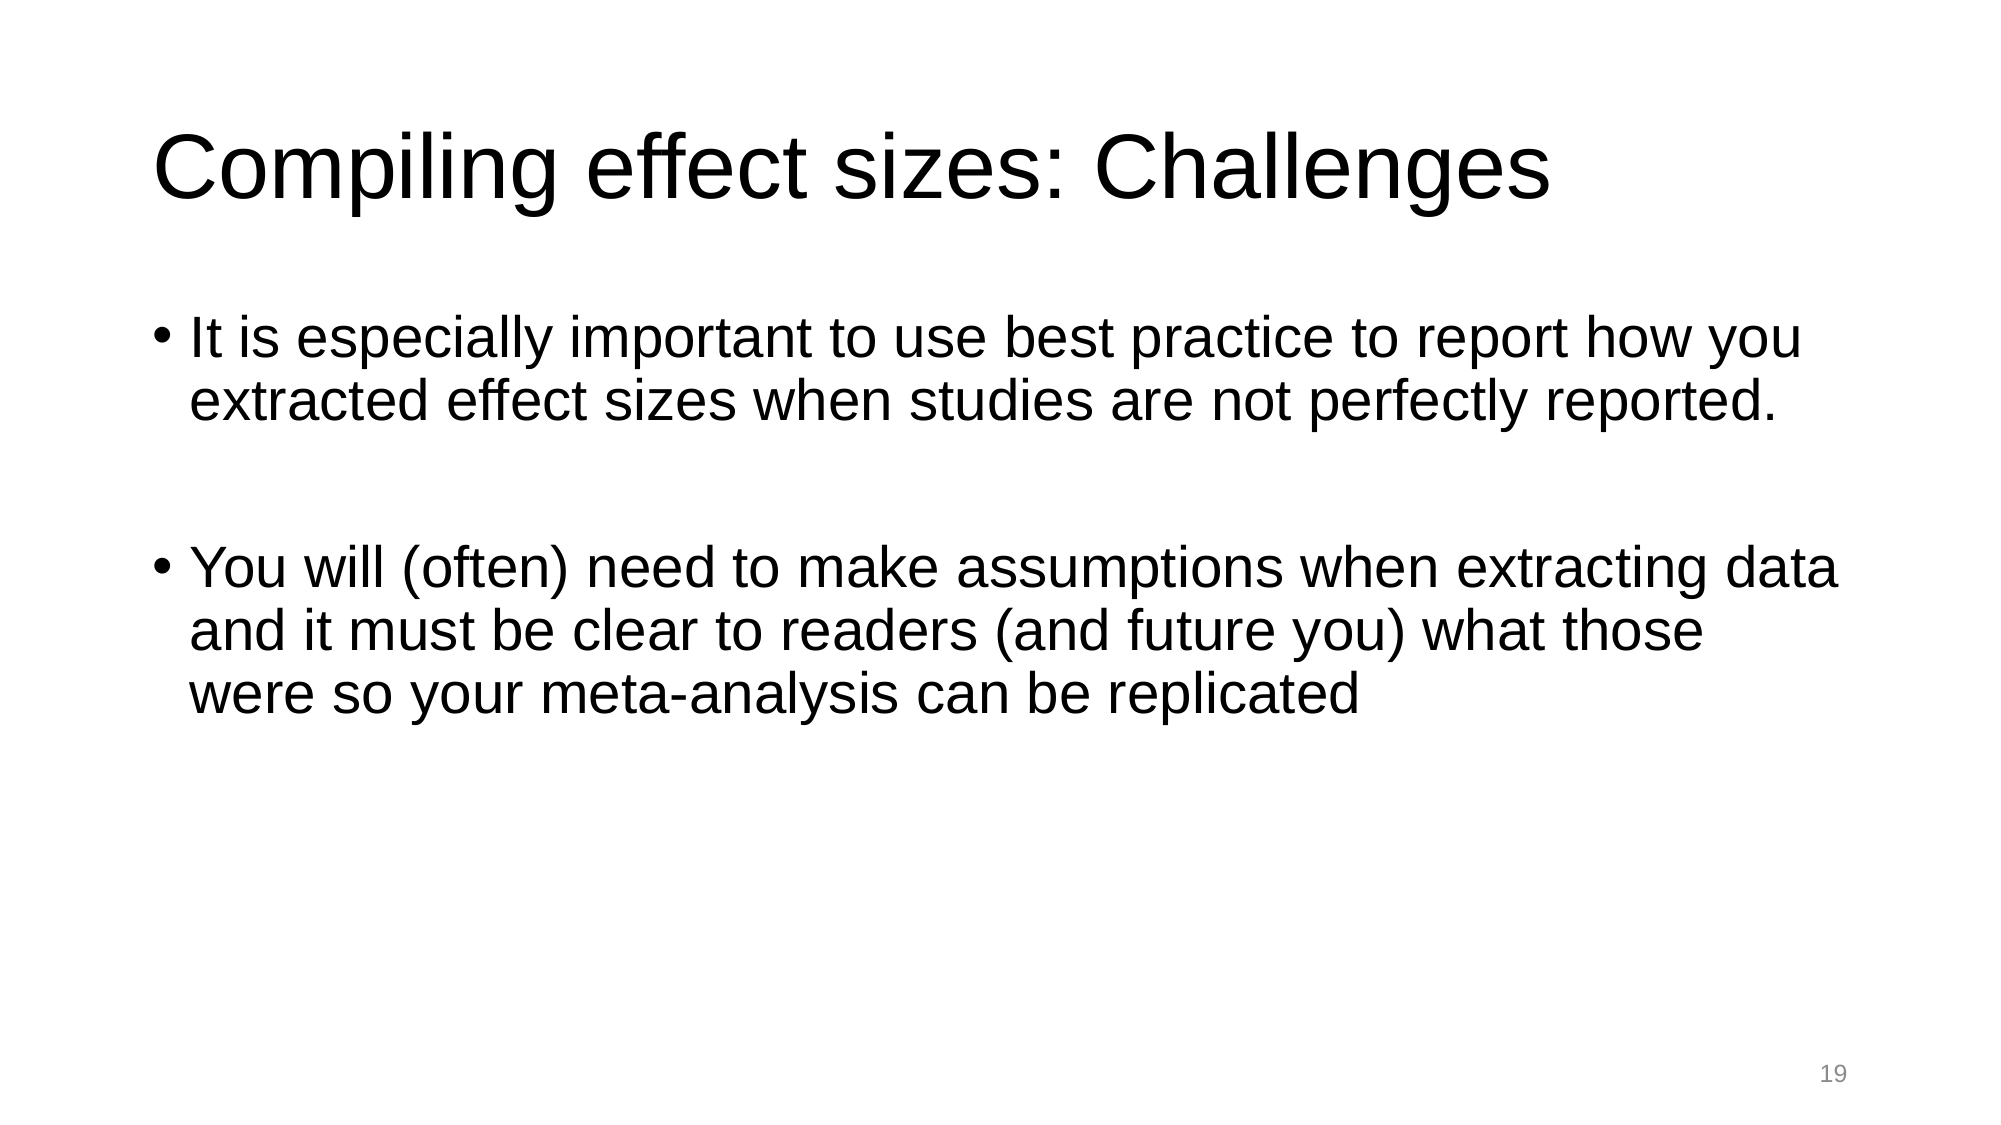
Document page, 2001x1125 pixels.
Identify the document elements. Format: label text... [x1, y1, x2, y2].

slide_number 18 [1412, 1042, 1863, 1103]
list It is especially important to use best practice to report how you extracted effect sizes when studies are not perfectly reported. You will (often) need to make assumptions when extracting data and it must be clear to readers (and future you) what those were so your meta-analysis can be replicated [137, 299, 1863, 1014]
title Compiling effect sizes: Challenges [137, 59, 1863, 278]
